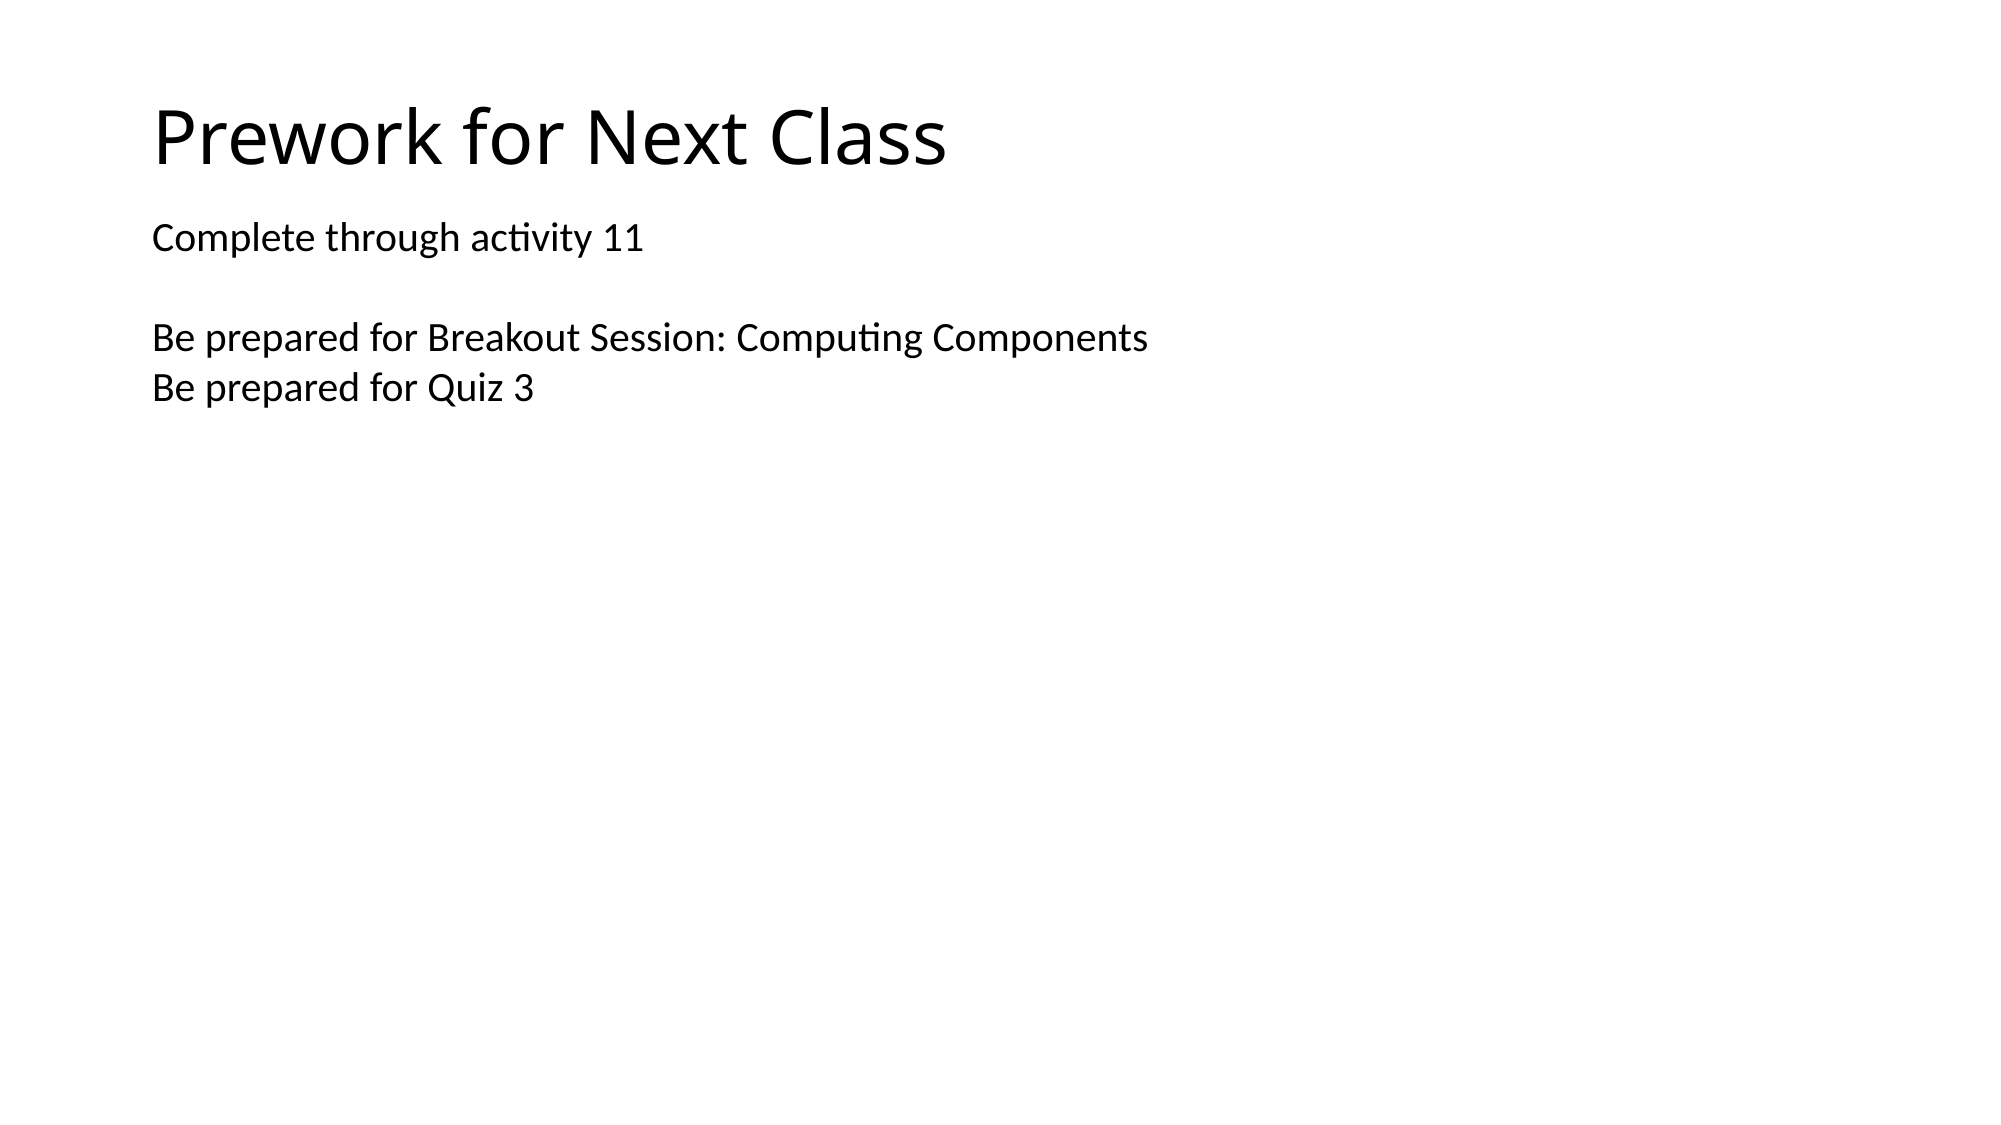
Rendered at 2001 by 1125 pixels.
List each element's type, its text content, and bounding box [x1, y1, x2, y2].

title Prework for Next Class [137, 77, 1863, 202]
text_box Complete through activity 11 Be prepared for Breakout Session: Computing Components Be prepared for Quiz 3 [137, 202, 1863, 417]
